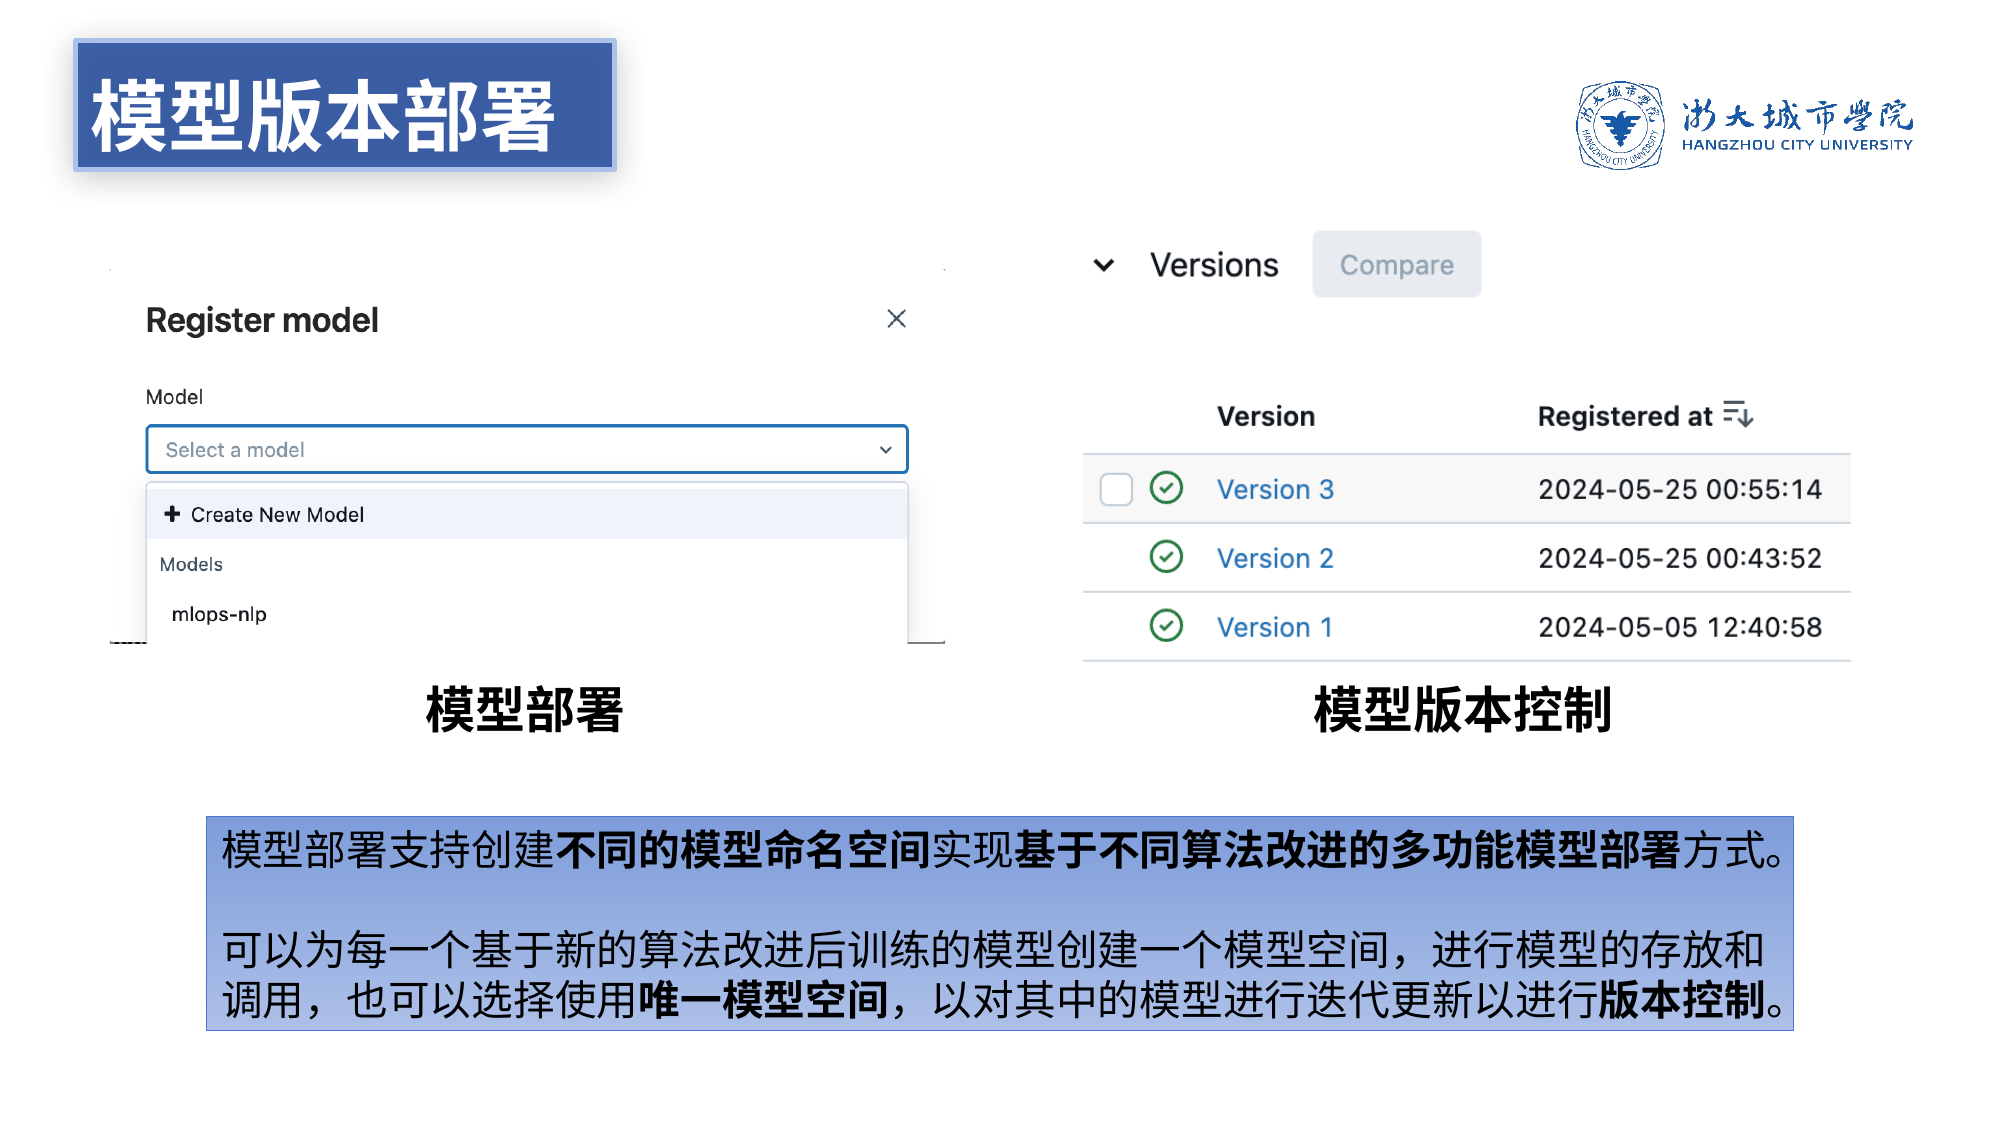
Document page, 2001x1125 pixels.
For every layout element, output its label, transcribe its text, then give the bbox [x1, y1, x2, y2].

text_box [1082, 217, 1851, 747]
text_box 模型部署支持创建不同的模型命名空间实现基于不同算法改进的多功能模型部署方式。 可以为每一个基于新的算法改进后训练的模型创建一个模型空间，进行模型的存放和调用，也可以选择使用唯一模型空间，以对其中的模型进行迭代更新以进行版本控制。 [206, 816, 1794, 1031]
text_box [109, 269, 946, 747]
picture [1575, 80, 1913, 171]
title 模型版本部署 [75, 40, 615, 170]
